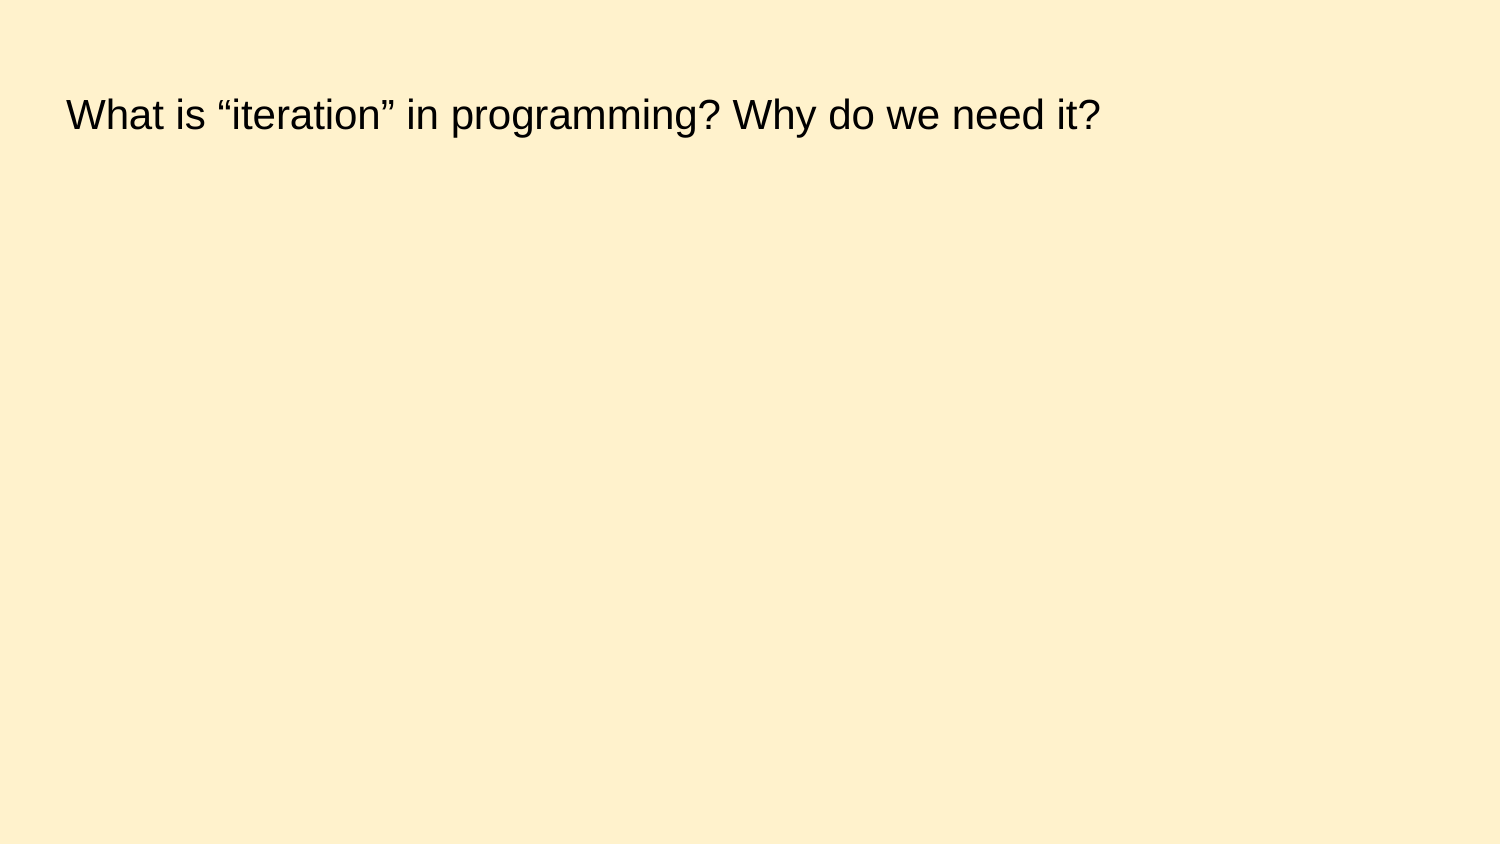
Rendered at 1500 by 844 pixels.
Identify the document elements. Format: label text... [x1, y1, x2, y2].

title What is “iteration” in programming? Why do we need it? [51, 72, 1449, 167]
